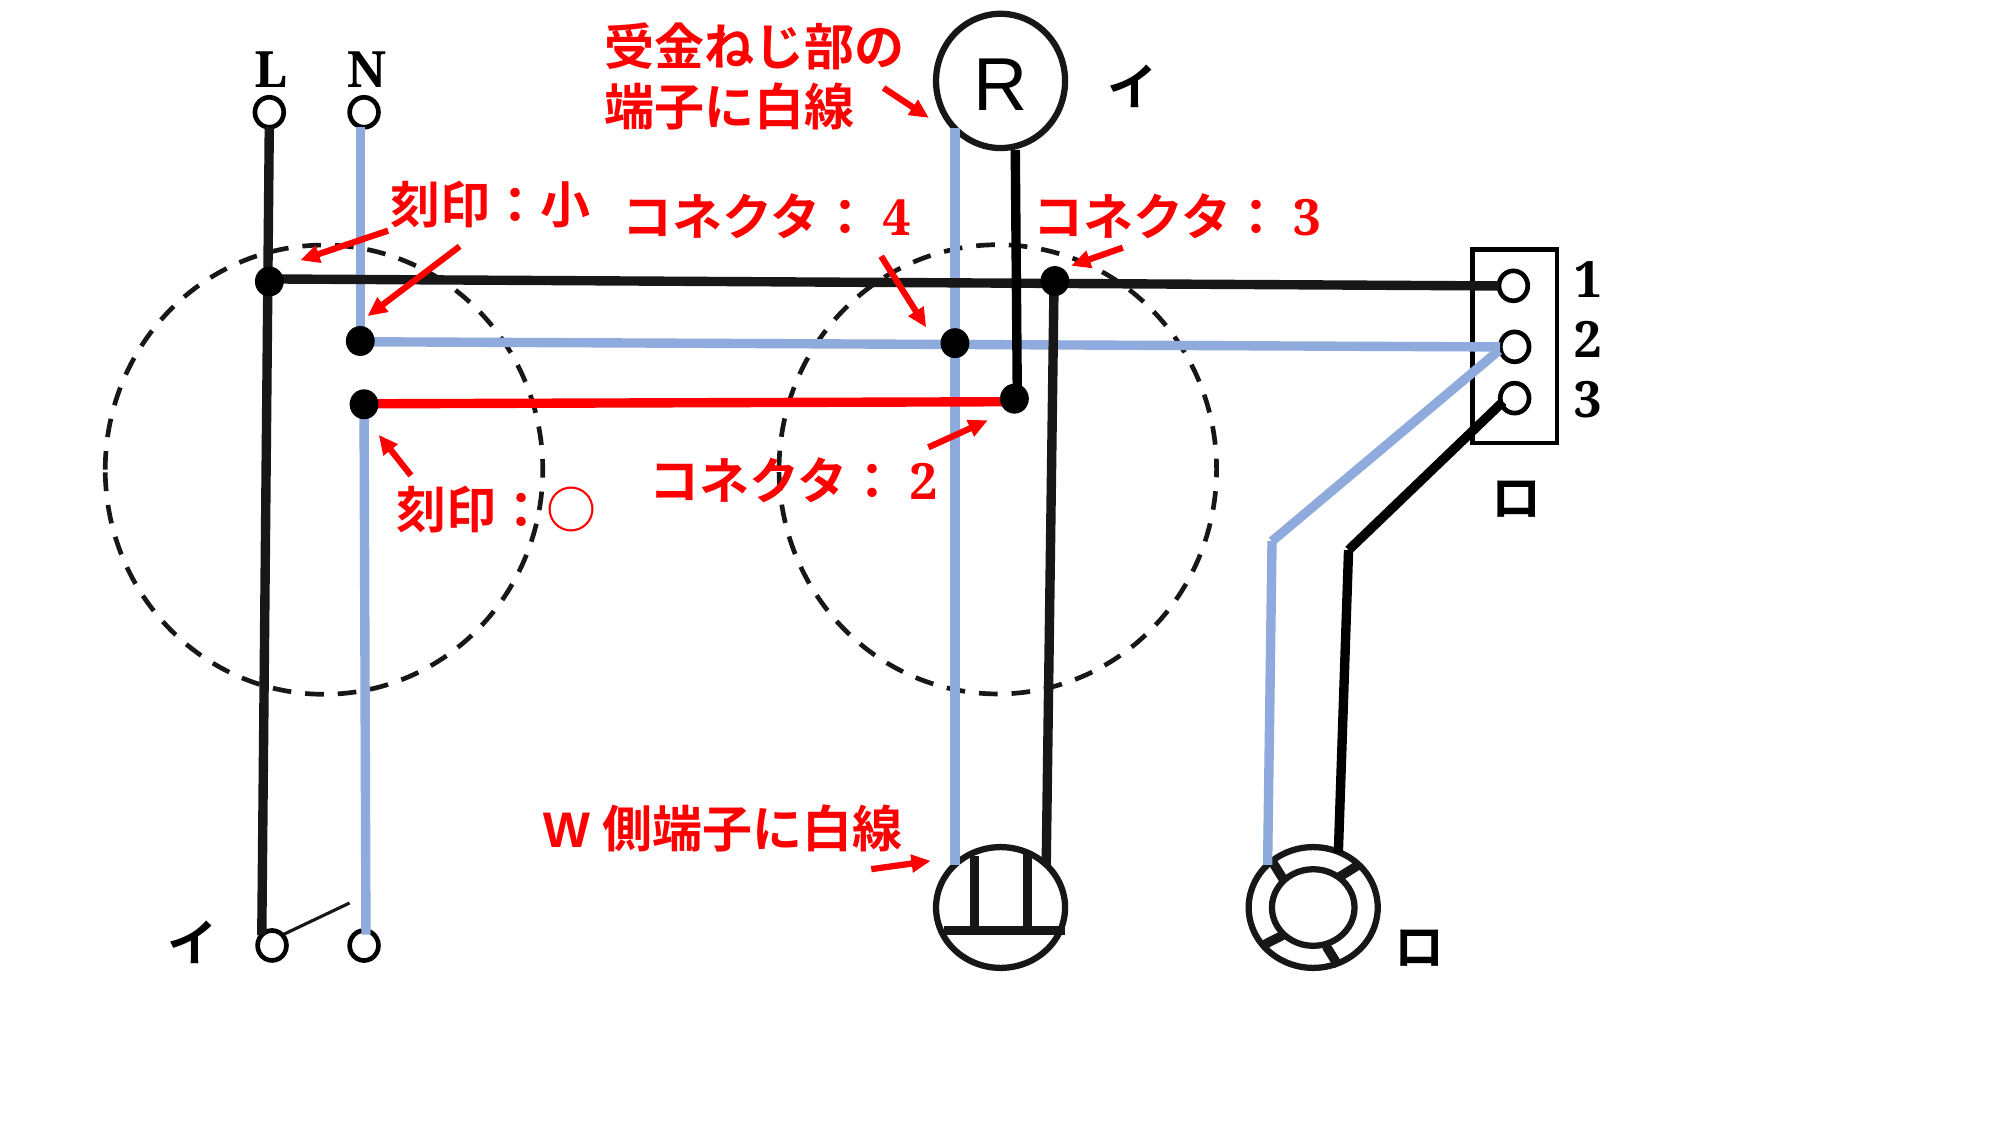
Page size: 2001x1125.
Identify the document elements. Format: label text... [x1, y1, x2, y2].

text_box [1271, 350, 1499, 542]
text_box [270, 286, 533, 696]
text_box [1018, 341, 1046, 347]
text_box [1054, 286, 1070, 298]
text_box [1267, 541, 1273, 865]
text_box [1332, 862, 1379, 963]
text_box [818, 288, 950, 339]
text_box [1498, 269, 1529, 302]
text_box [934, 846, 1060, 969]
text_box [1018, 278, 1499, 286]
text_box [1338, 549, 1349, 853]
text_box [1054, 350, 1218, 688]
text_box [256, 929, 288, 962]
text_box W側端子に白線 [528, 789, 917, 865]
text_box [261, 127, 270, 935]
text_box [1247, 865, 1279, 943]
text_box [1058, 289, 1177, 340]
text_box [789, 349, 950, 397]
text_box 1 2 3 [1558, 240, 1617, 436]
text_box [1500, 330, 1531, 363]
text_box コネクタ：2 [634, 442, 953, 518]
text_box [300, 230, 389, 260]
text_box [263, 278, 367, 286]
text_box [1022, 288, 1046, 340]
text_box [348, 929, 380, 962]
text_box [367, 246, 460, 316]
text_box [369, 408, 544, 691]
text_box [1071, 247, 1123, 266]
text_box [344, 324, 375, 358]
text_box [928, 420, 988, 448]
text_box イ [1092, 47, 1173, 123]
text_box [956, 327, 971, 341]
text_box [1348, 401, 1504, 551]
text_box [348, 96, 380, 129]
text_box [253, 96, 285, 128]
text_box [270, 286, 285, 298]
text_box [960, 350, 1046, 695]
text_box [1265, 939, 1333, 969]
text_box ロ [1380, 907, 1460, 983]
text_box [1039, 265, 1070, 278]
text_box [939, 347, 954, 360]
text_box 刻印：○ [382, 470, 612, 546]
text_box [871, 860, 931, 870]
text_box [1270, 868, 1356, 947]
text_box L [239, 29, 303, 105]
text_box R [934, 12, 1067, 150]
text_box [1032, 853, 1067, 926]
text_box [273, 245, 356, 274]
text_box [926, 249, 950, 278]
text_box イ [152, 904, 233, 980]
text_box [956, 347, 970, 360]
text_box [939, 327, 954, 341]
text_box [960, 243, 1011, 278]
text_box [460, 278, 881, 286]
text_box [361, 325, 376, 341]
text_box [1326, 946, 1339, 966]
text_box [1021, 253, 1115, 278]
text_box [1273, 846, 1356, 875]
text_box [1054, 341, 1501, 347]
text_box コネクタ：4 [607, 178, 926, 253]
text_box [1499, 382, 1531, 415]
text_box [883, 87, 929, 118]
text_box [379, 435, 411, 476]
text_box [881, 256, 926, 328]
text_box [1046, 285, 1054, 865]
text_box [1471, 249, 1558, 444]
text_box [956, 341, 1015, 347]
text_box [360, 341, 954, 347]
text_box [998, 382, 1030, 415]
text_box 受金ねじ部の 端子に白線 [589, 8, 920, 143]
text_box N [332, 29, 402, 105]
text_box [1271, 860, 1285, 881]
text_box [926, 278, 1015, 286]
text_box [1261, 934, 1285, 946]
text_box [960, 288, 1012, 340]
text_box [253, 268, 261, 295]
text_box ロ [1504, 459, 1557, 535]
text_box コネクタ：3 [1018, 178, 1336, 253]
text_box 刻印：小 [375, 165, 606, 241]
text_box [104, 253, 261, 685]
text_box [348, 388, 380, 421]
text_box [779, 407, 950, 442]
text_box [784, 518, 950, 690]
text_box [1338, 864, 1359, 878]
text_box [270, 265, 285, 278]
text_box [1040, 286, 1046, 295]
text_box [282, 902, 350, 935]
